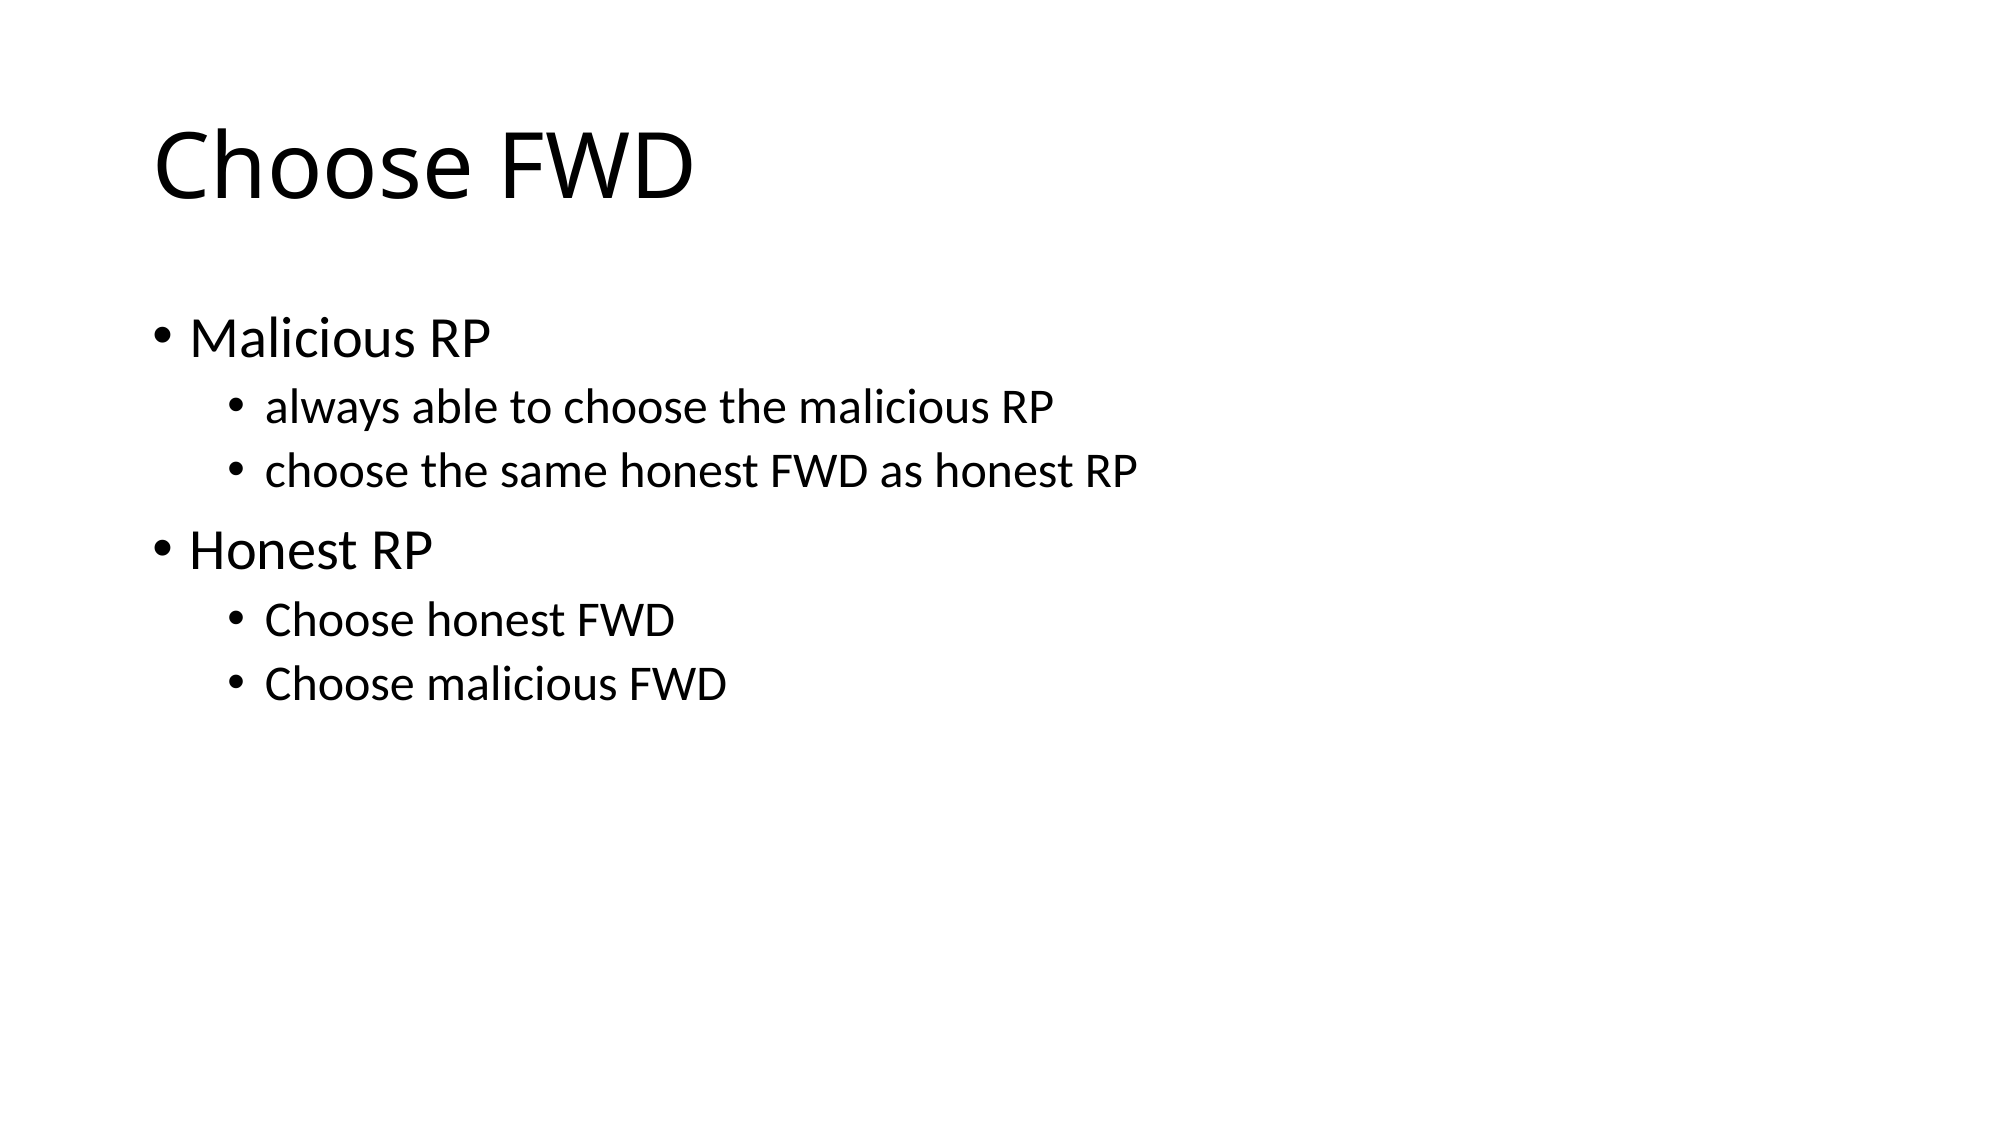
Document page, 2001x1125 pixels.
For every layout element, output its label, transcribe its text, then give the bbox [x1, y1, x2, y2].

title Choose FWD [137, 59, 1863, 278]
list Malicious RP always able to choose the malicious RP choose the same honest FWD as honest RP Honest RP Choose honest FWD Choose malicious FWD [137, 299, 1863, 1014]
